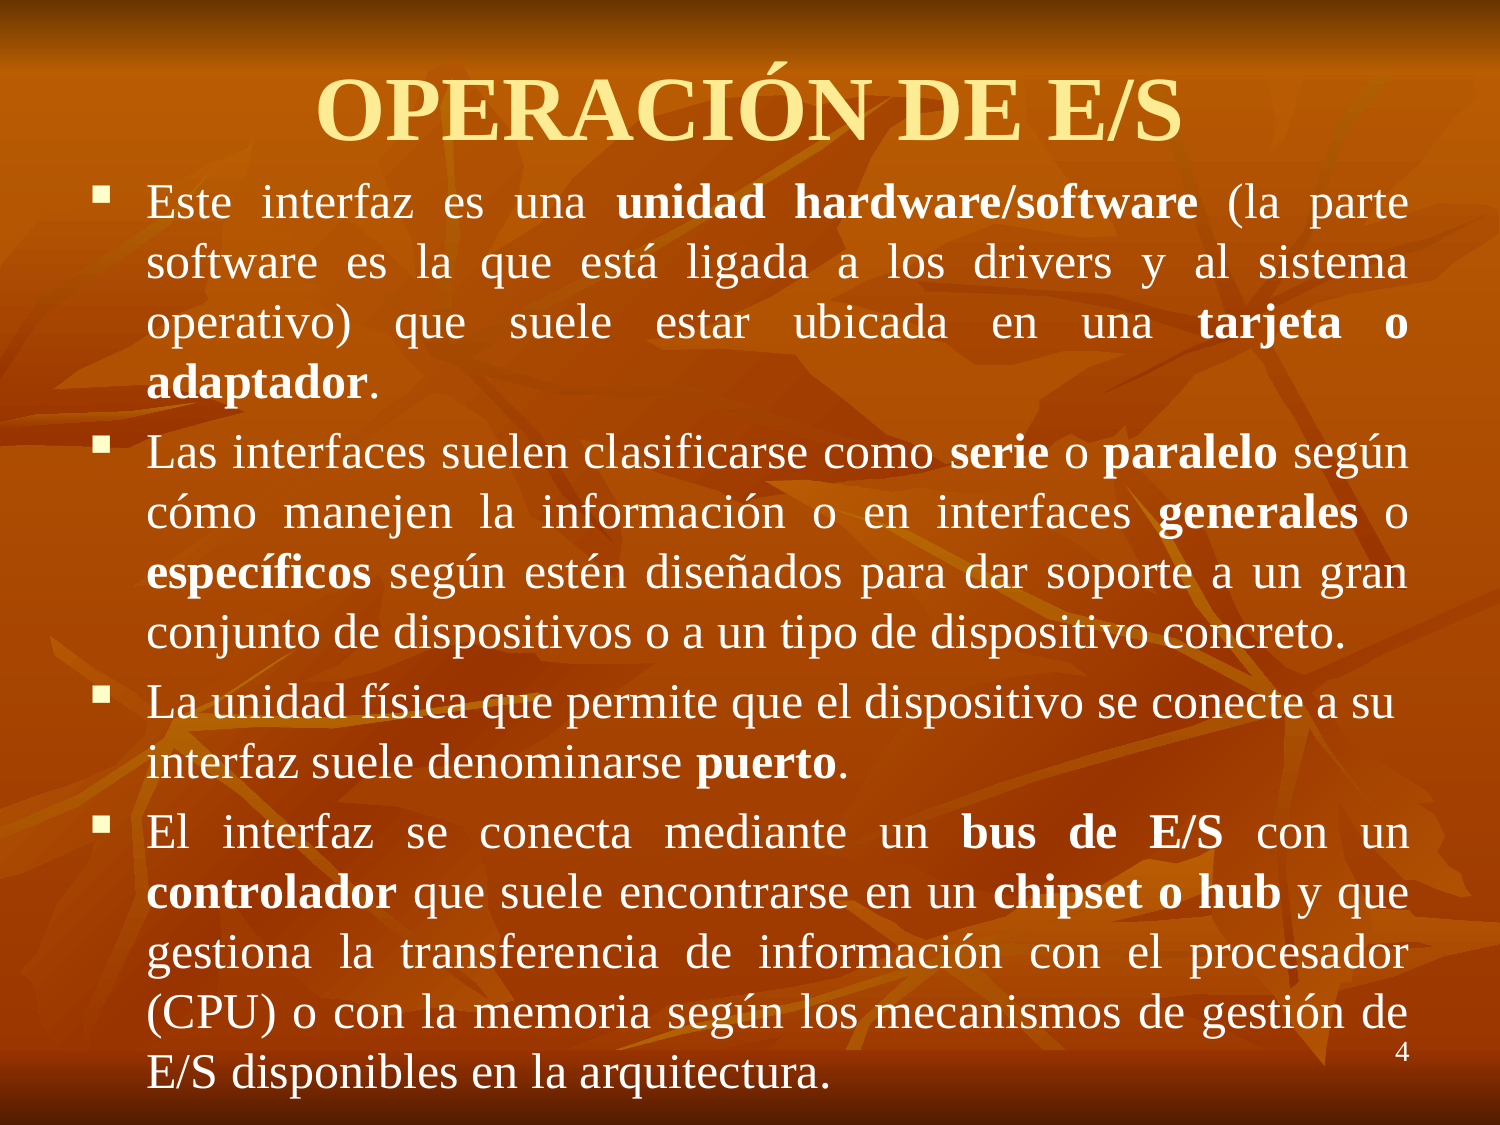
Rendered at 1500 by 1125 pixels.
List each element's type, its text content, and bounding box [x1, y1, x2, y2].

slide_number 4 [1074, 1024, 1426, 1101]
list Este interfaz es una unidad hardware/software (la parte software es la que está ligada a los drivers y al sistema operativo) que suele estar ubicada en una tarjeta o adaptador. Las interfaces suelen clasificarse como serie o paralelo según cómo manejen la información o en interfaces generales o específicos según estén diseñados para dar soporte a un gran conjunto de dispositivos o a un tipo de dispositivo concreto. La unidad física que permite que el dispositivo se conecte a su interfaz suele denominarse puerto. El interfaz se conecta mediante un bus de E/S con un controlador que suele encontrarse en un chipset o hub y que gestiona la transferencia de información con el procesador (CPU) o con la memoria según los mecanismos de gestión de E/S disponibles en la arquitectura. [74, 160, 1426, 1006]
title OPERACIÓN DE E/S [74, 45, 1426, 160]
